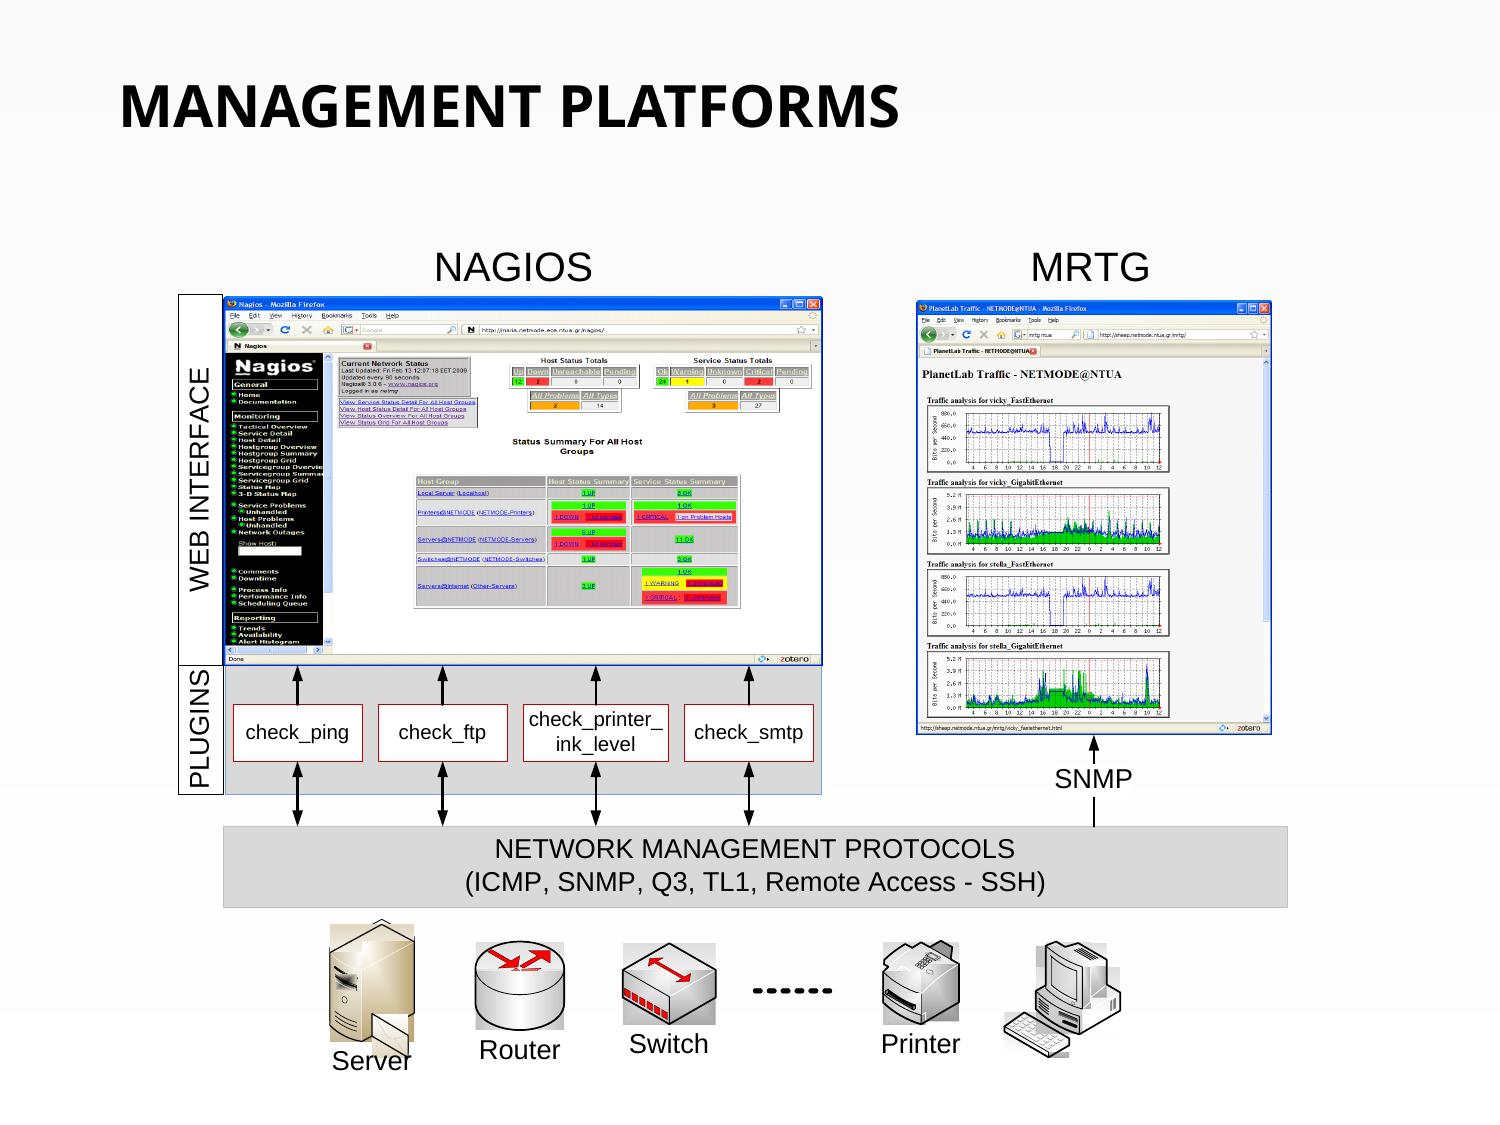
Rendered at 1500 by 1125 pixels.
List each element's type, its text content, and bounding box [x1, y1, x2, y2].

picture [176, 236, 1289, 1080]
title MANAGEMENT PLATFORMS [103, 0, 1397, 218]
